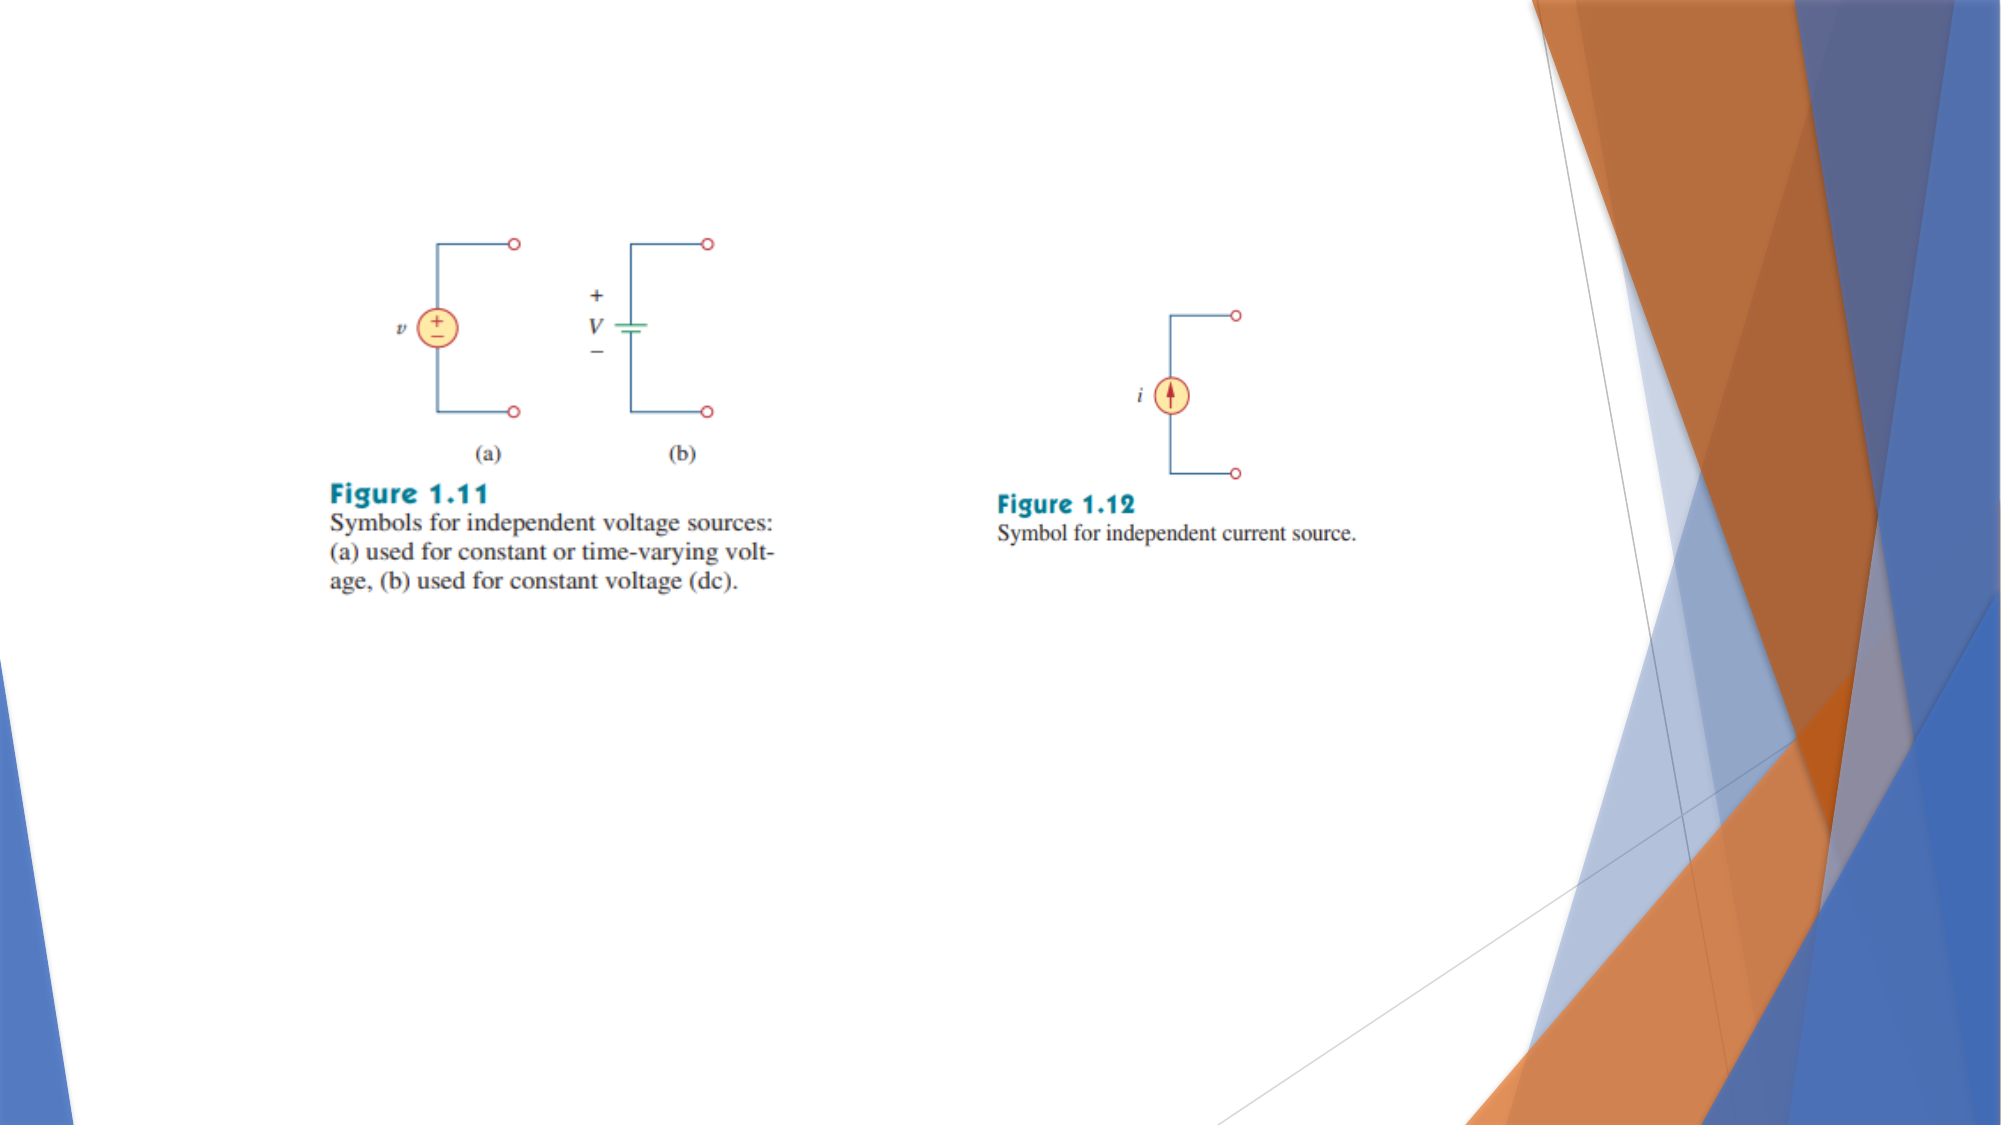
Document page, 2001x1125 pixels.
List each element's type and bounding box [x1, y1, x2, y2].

picture [977, 242, 1436, 581]
picture [301, 217, 807, 643]
